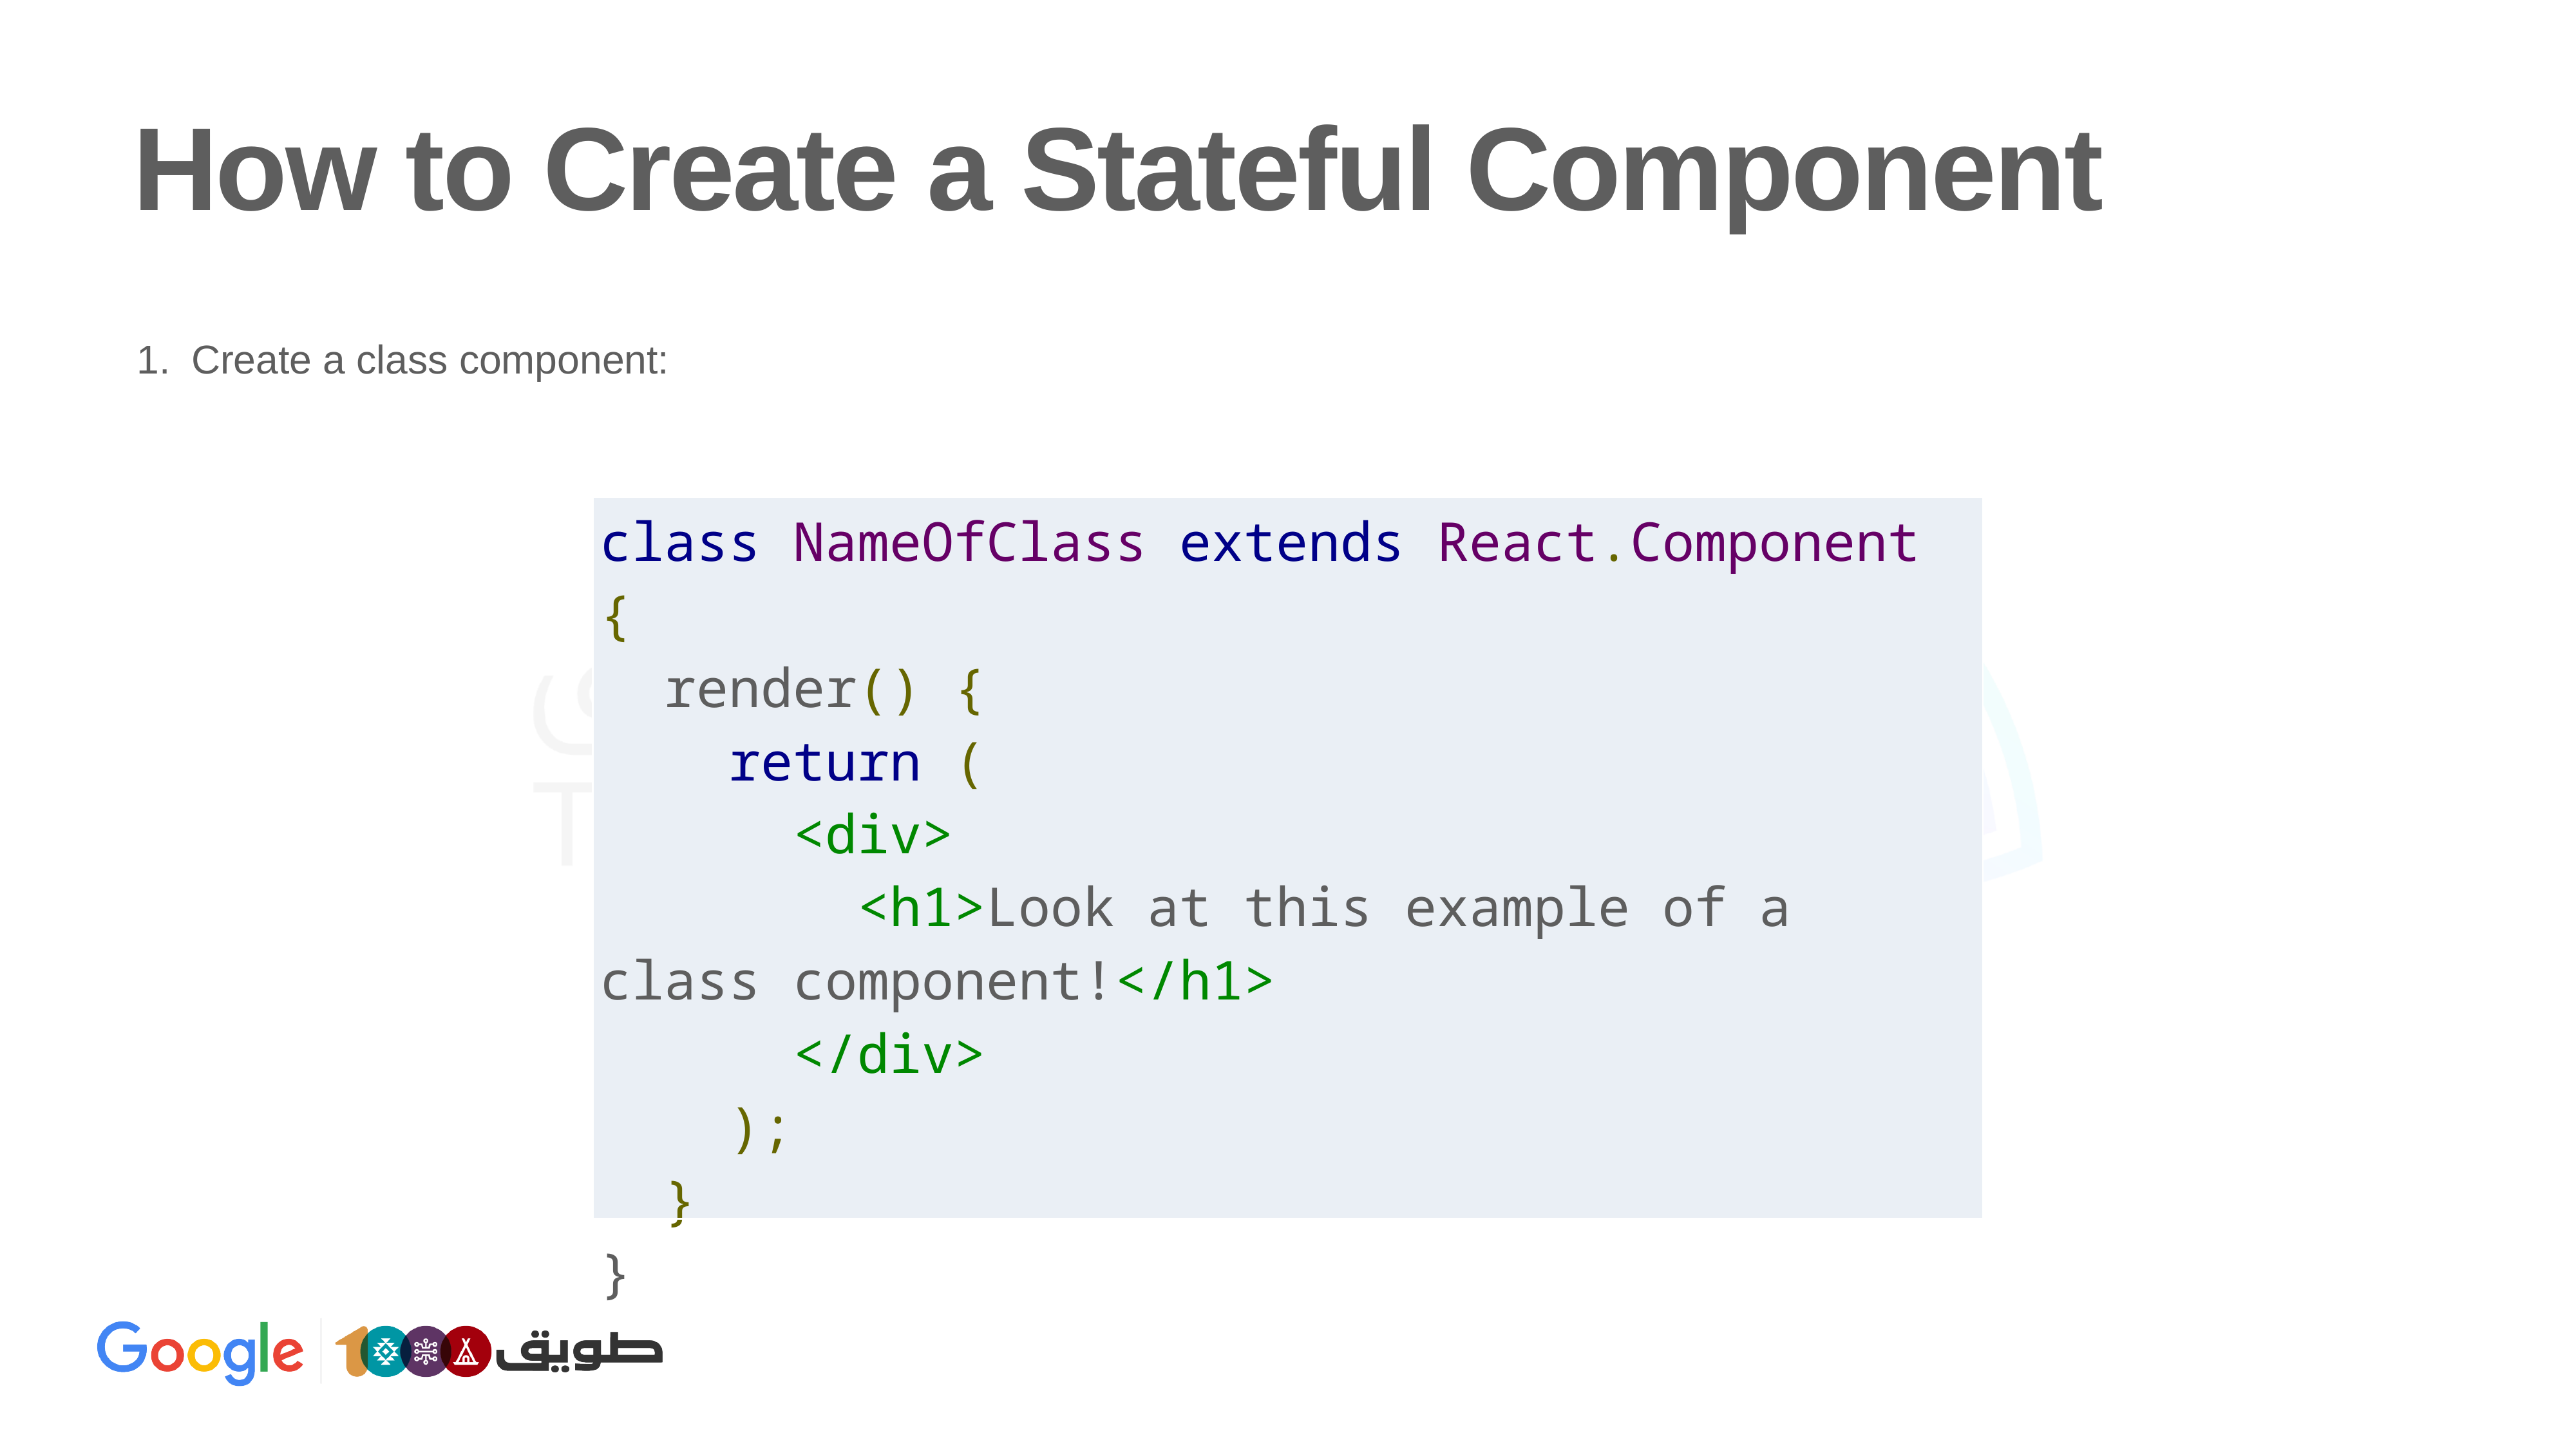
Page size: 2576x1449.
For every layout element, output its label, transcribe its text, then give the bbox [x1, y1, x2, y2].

title How to Create a Stateful Component [127, 113, 2298, 266]
table_header class NameOfClass extends React.Component { render() { return ( <div> <h1>Look at this example of a class component!</h1> </div> ); } } [594, 498, 1982, 1218]
picture [53, 1159, 708, 1449]
text_box Create a class component: [127, 328, 2438, 387]
